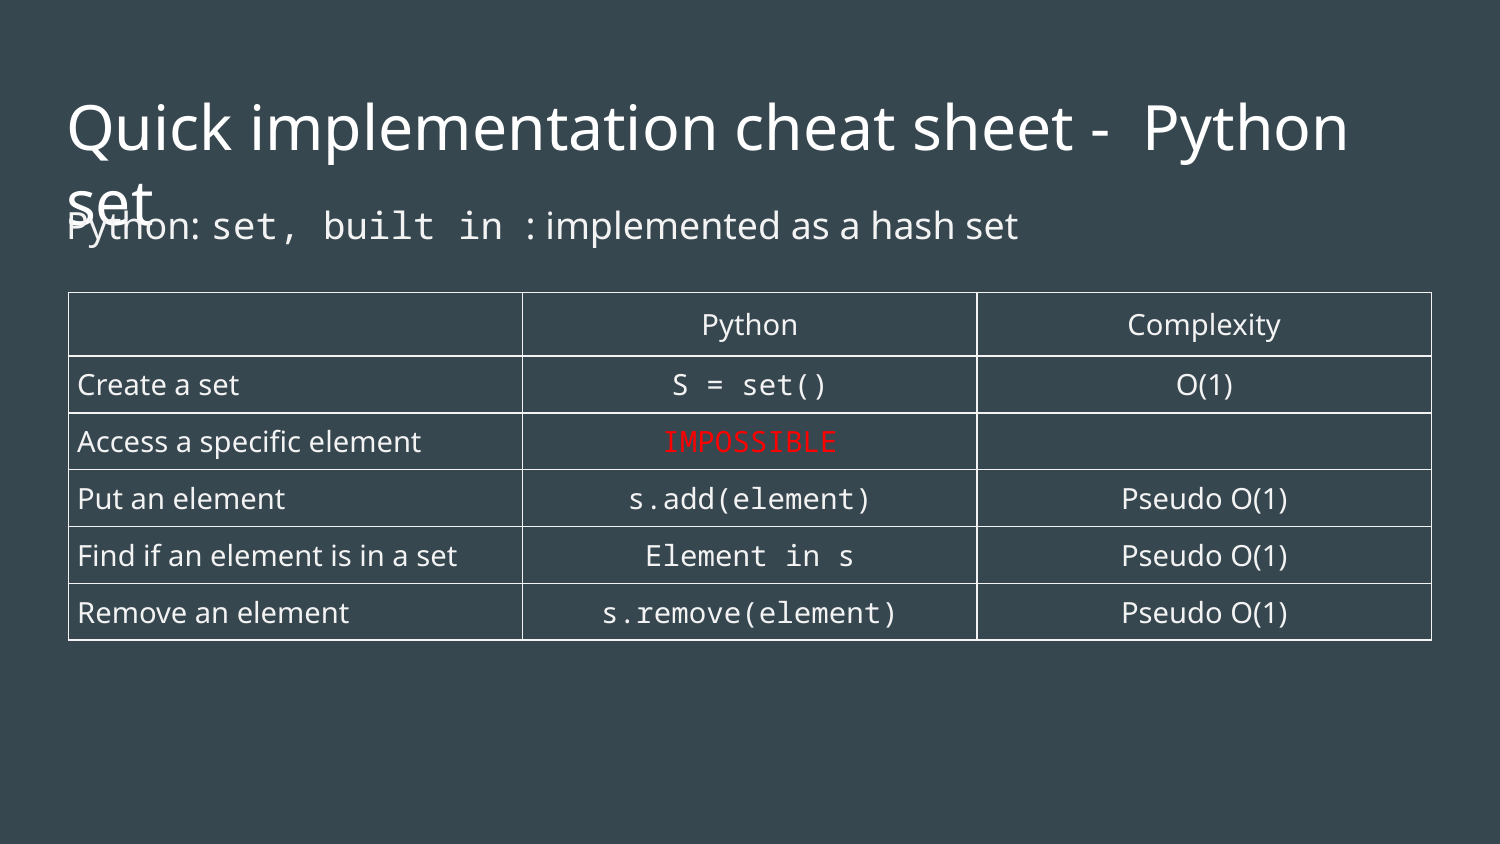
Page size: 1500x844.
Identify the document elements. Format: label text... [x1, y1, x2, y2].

table_cell O(1) [978, 357, 1431, 412]
table_cell Remove an element [69, 584, 522, 639]
table_cell Element in s [523, 527, 976, 583]
table_cell Access a specific element [69, 414, 522, 469]
table_cell Pseudo O(1) [978, 527, 1431, 583]
list Python: set, built in : implemented as a hash set [51, 180, 1415, 321]
table_cell s.remove(element) [523, 584, 976, 639]
table_cell S = set() [523, 357, 976, 412]
table_cell Pseudo O(1) [978, 584, 1431, 639]
table_cell [978, 414, 1431, 469]
table_cell s.add(element) [523, 470, 976, 526]
title Quick implementation cheat sheet - Python set [51, 72, 1449, 167]
table_cell IMPOSSIBLE [523, 414, 976, 469]
table_cell Pseudo O(1) [978, 470, 1431, 526]
table_header Python [523, 293, 976, 355]
table_header [69, 293, 522, 355]
table_cell Put an element [69, 470, 522, 526]
table_cell Find if an element is in a set [69, 527, 522, 583]
table_cell Create a set [69, 357, 522, 412]
table_header Complexity [978, 293, 1431, 355]
